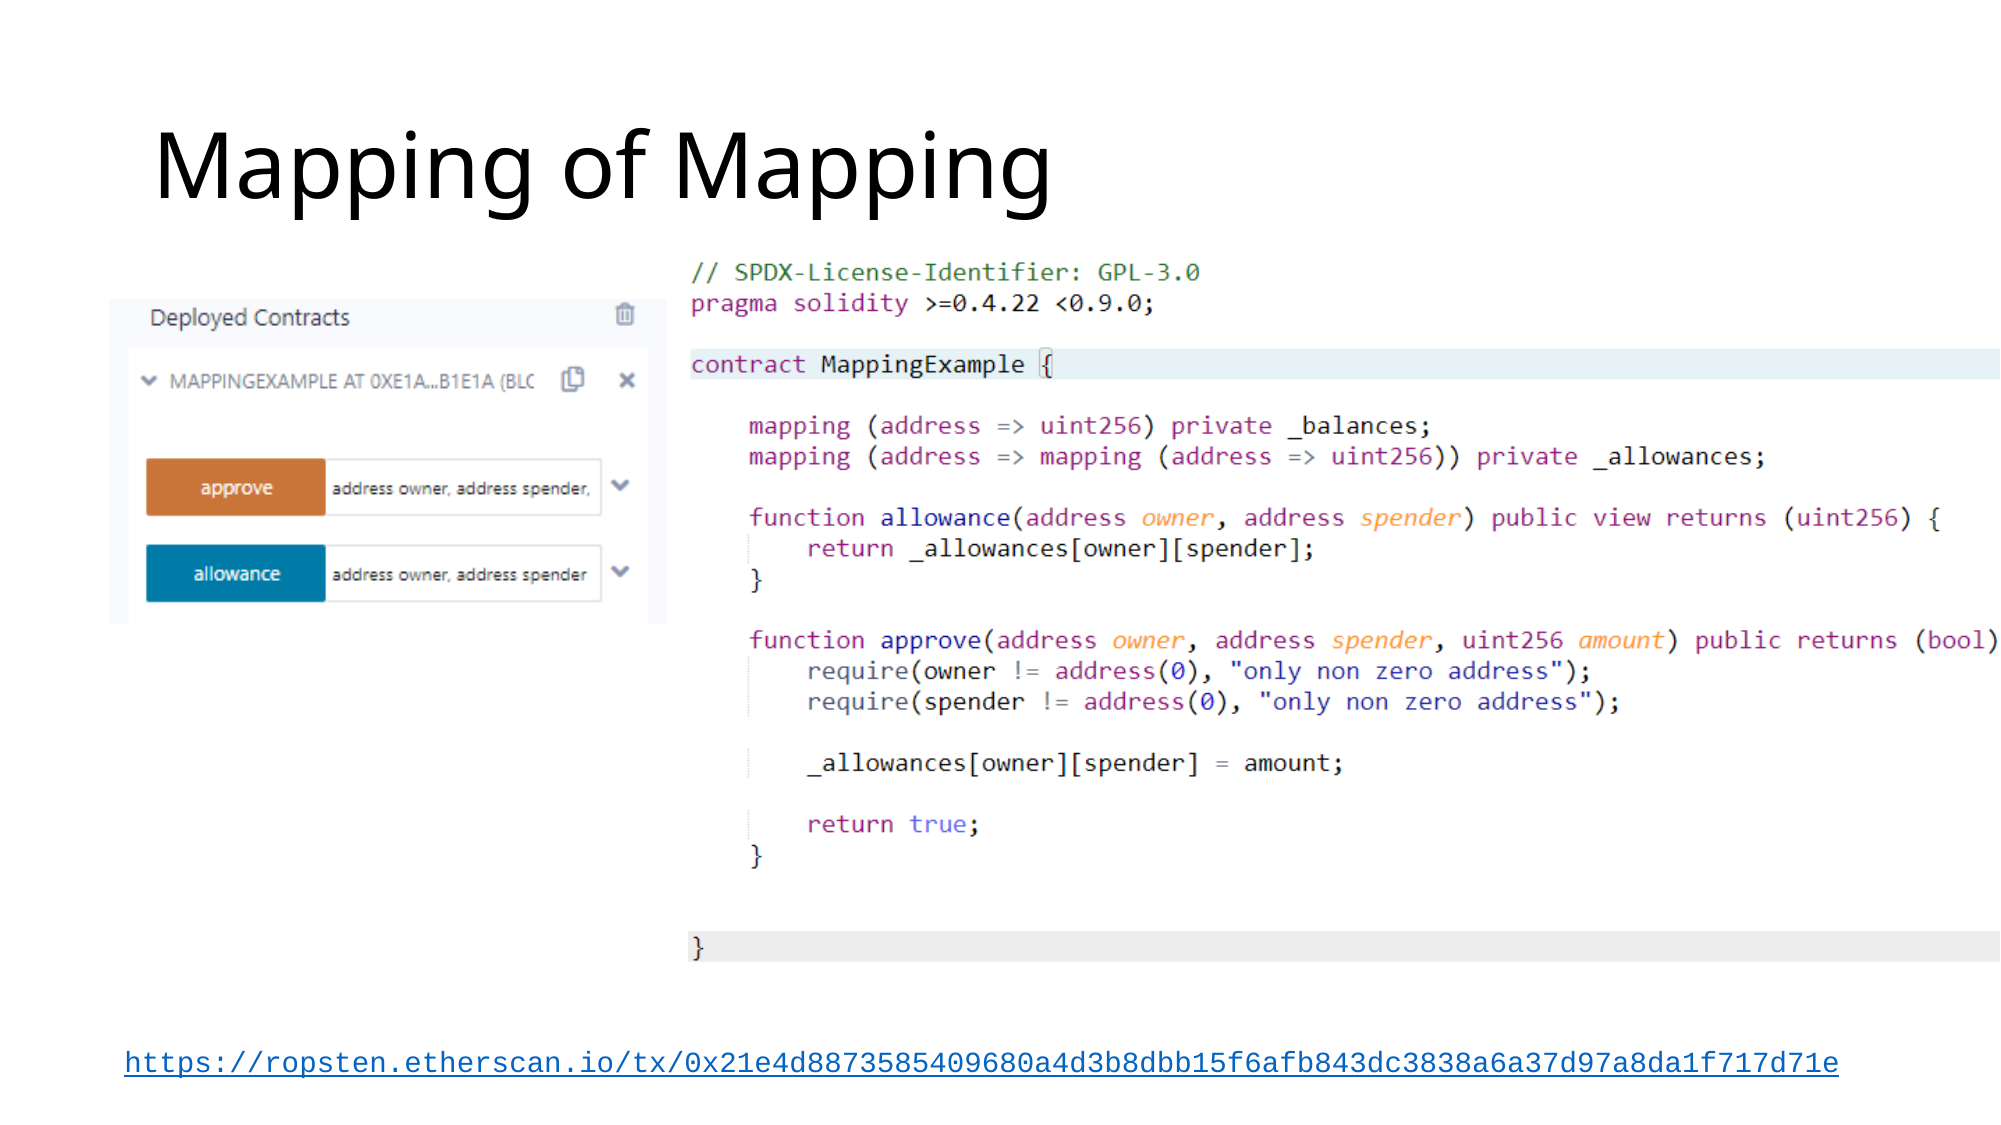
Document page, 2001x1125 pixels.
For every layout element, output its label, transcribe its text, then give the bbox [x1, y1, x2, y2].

picture [688, 257, 2000, 969]
title Mapping of Mapping [137, 59, 1863, 278]
picture [109, 299, 667, 624]
text_box https://ropsten.etherscan.io/tx/0x21e4d8873585409680a4d3b8dbb15f6afb843dc3838a6a37d97a8da1f717d71e [109, 1035, 2000, 1086]
